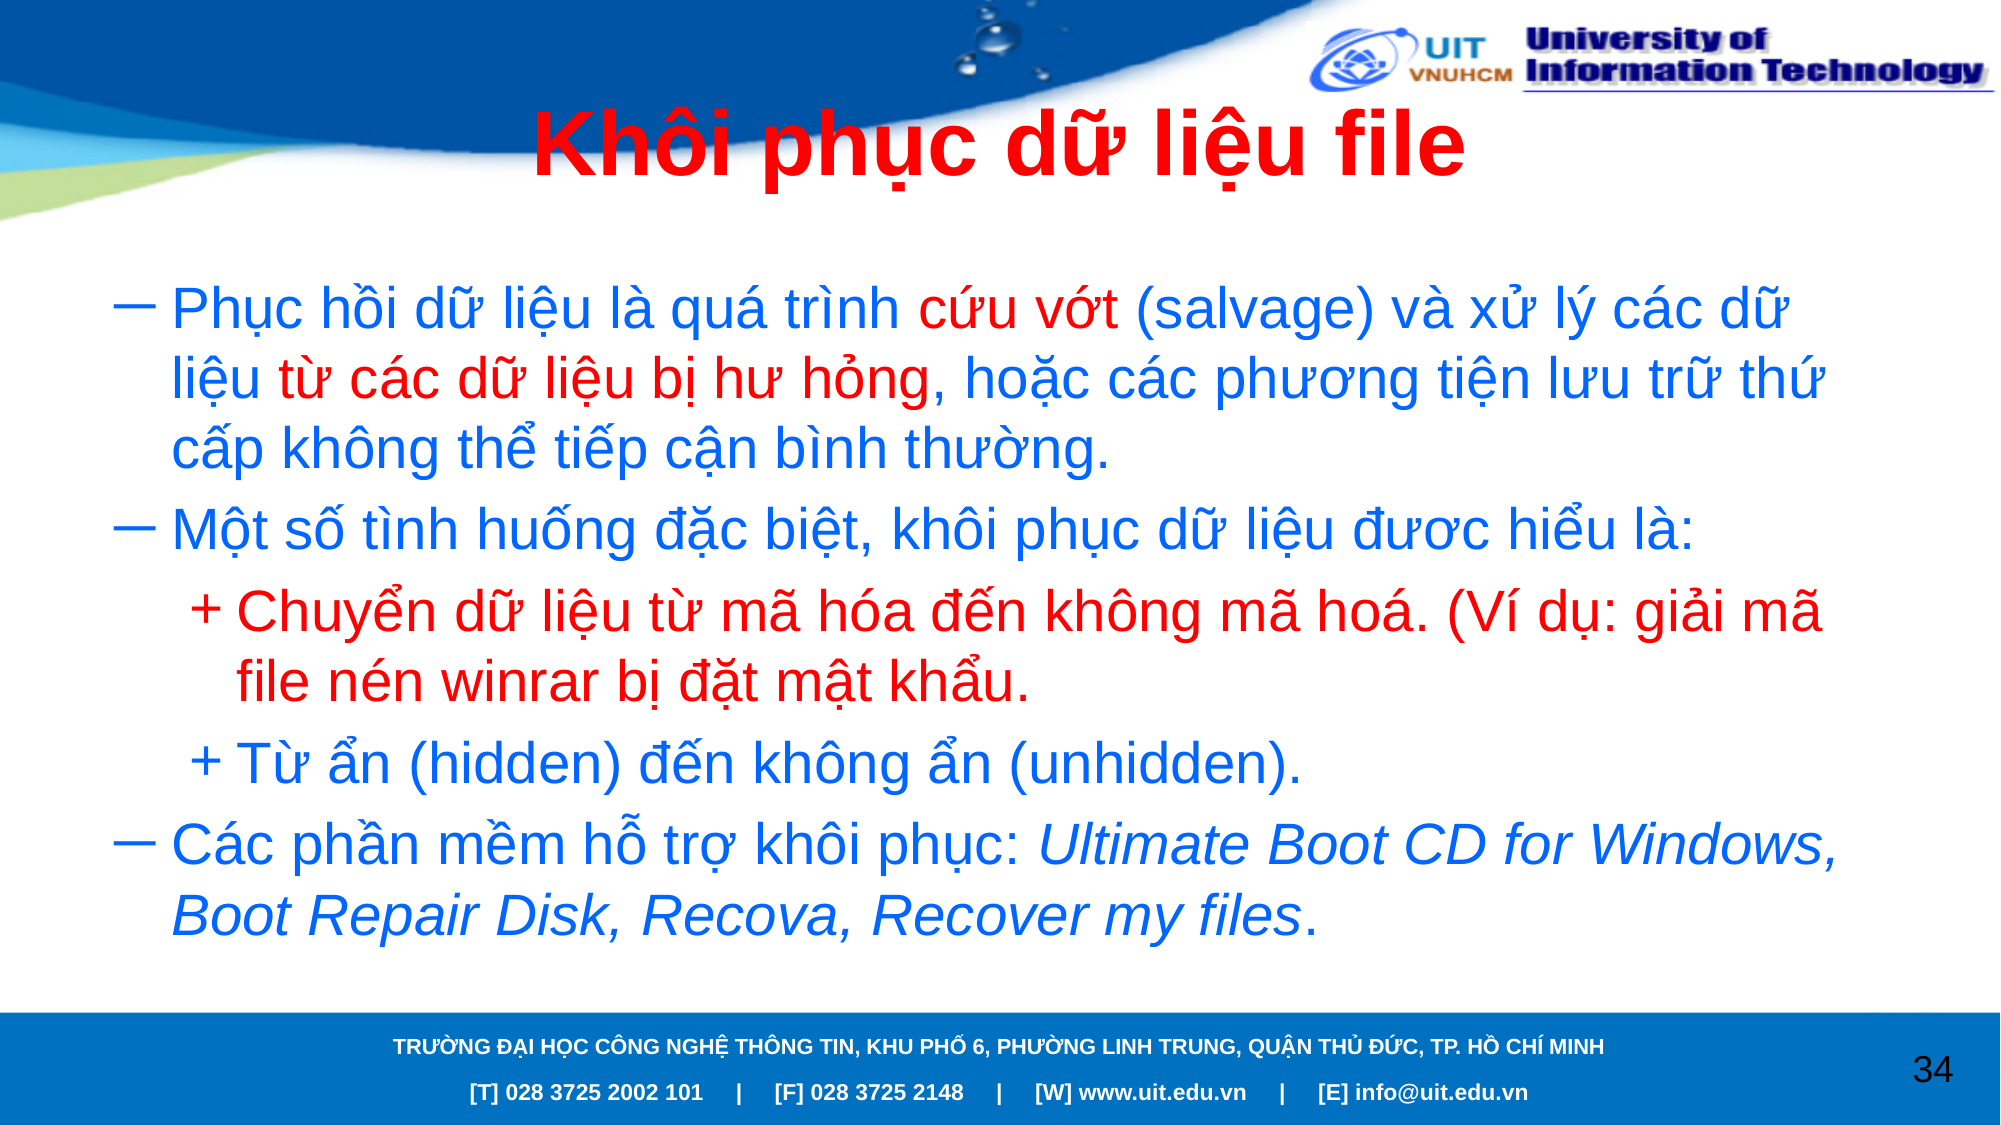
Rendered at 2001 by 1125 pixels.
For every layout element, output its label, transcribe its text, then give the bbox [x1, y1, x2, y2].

list Phục hồi dữ liệu là quá trình cứu vớt (salvage) và xử lý các dữ liệu từ các dữ liệu bị hư hỏng, hoặc các phương tiện lưu trữ thứ cấp không thể tiếp cận bình thường. Một số tình huống đặc biệt, khôi phục dữ liệu đươc hiểu là: Chuyển dữ liệu từ mã hóa đến không mã hoá. (Ví dụ: giải mã file nén winrar bị đặt mật khẩu. Từ ẩn (hidden) đến không ẩn (unhidden). Các phần mềm hỗ trợ khôi phục: Ultimate Boot CD for Windows, Boot Repair Disk, Recova, Recover my files. [99, 262, 1900, 1005]
picture [0, 0, 2001, 1125]
title Khôi phục dữ liệu file [99, 45, 1900, 233]
